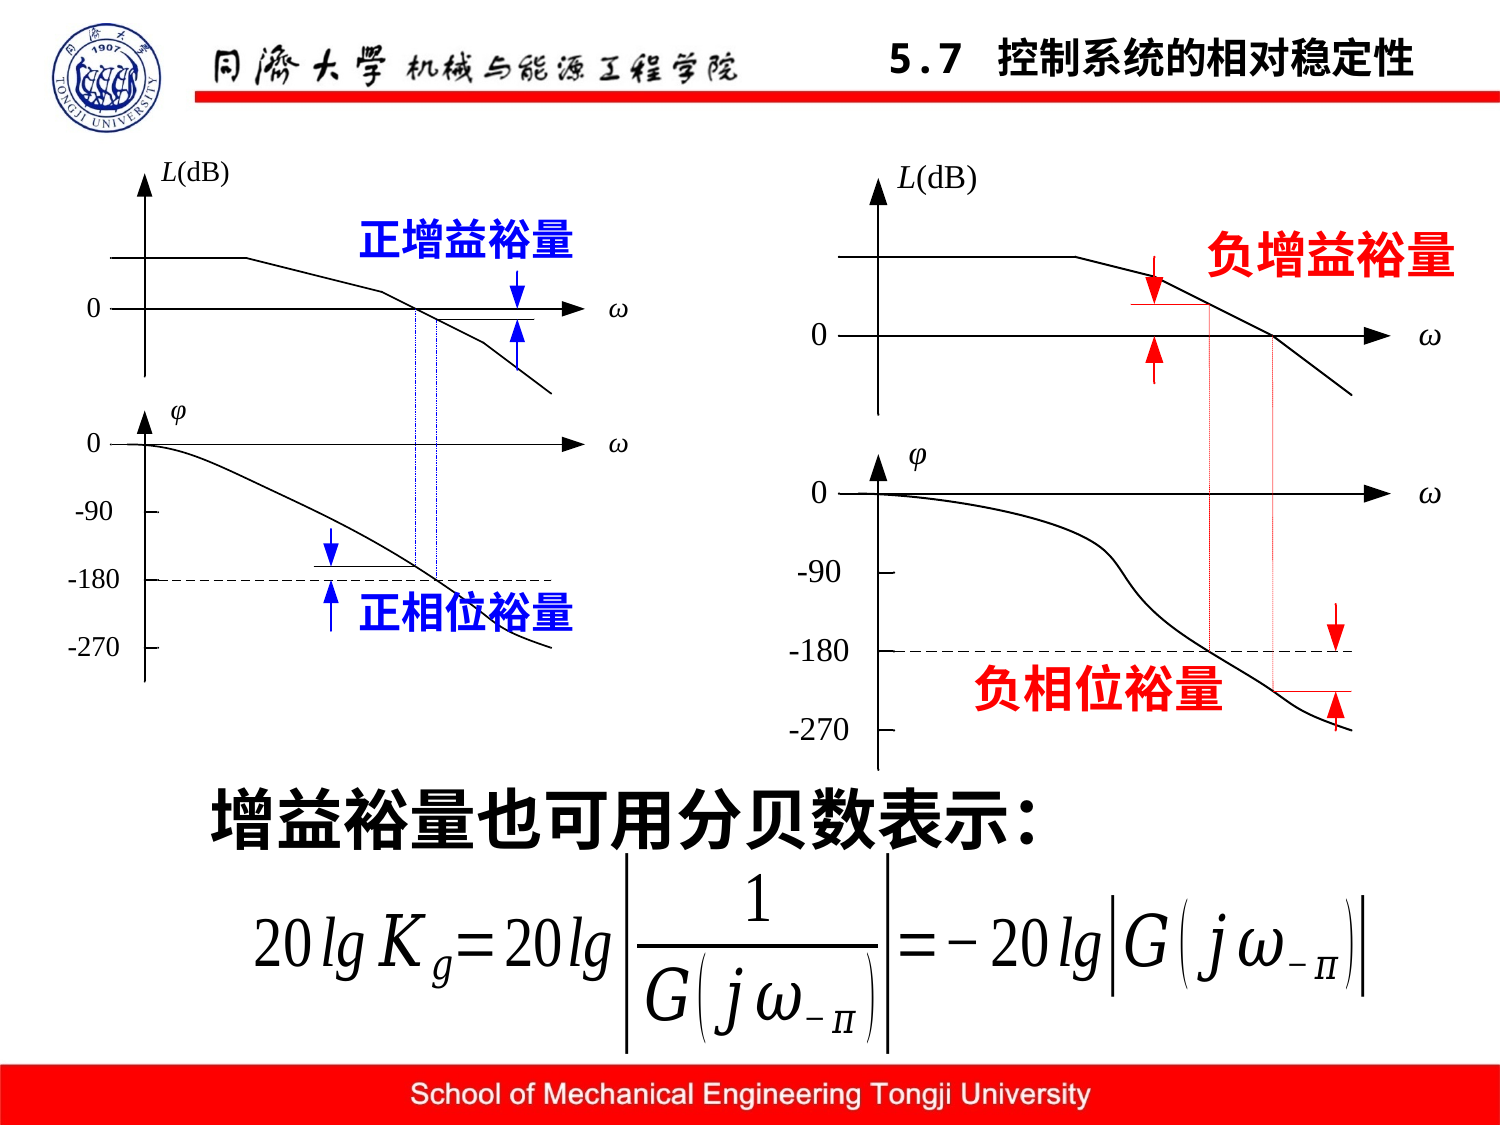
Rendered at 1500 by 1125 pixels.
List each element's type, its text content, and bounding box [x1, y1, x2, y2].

text_box 5.7 控制系统的相对稳定性 [832, 34, 1471, 90]
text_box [785, 149, 1461, 775]
text_box 增益裕量也可用分贝数表示： [194, 779, 1181, 867]
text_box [64, 148, 632, 686]
picture [0, 23, 1500, 1125]
